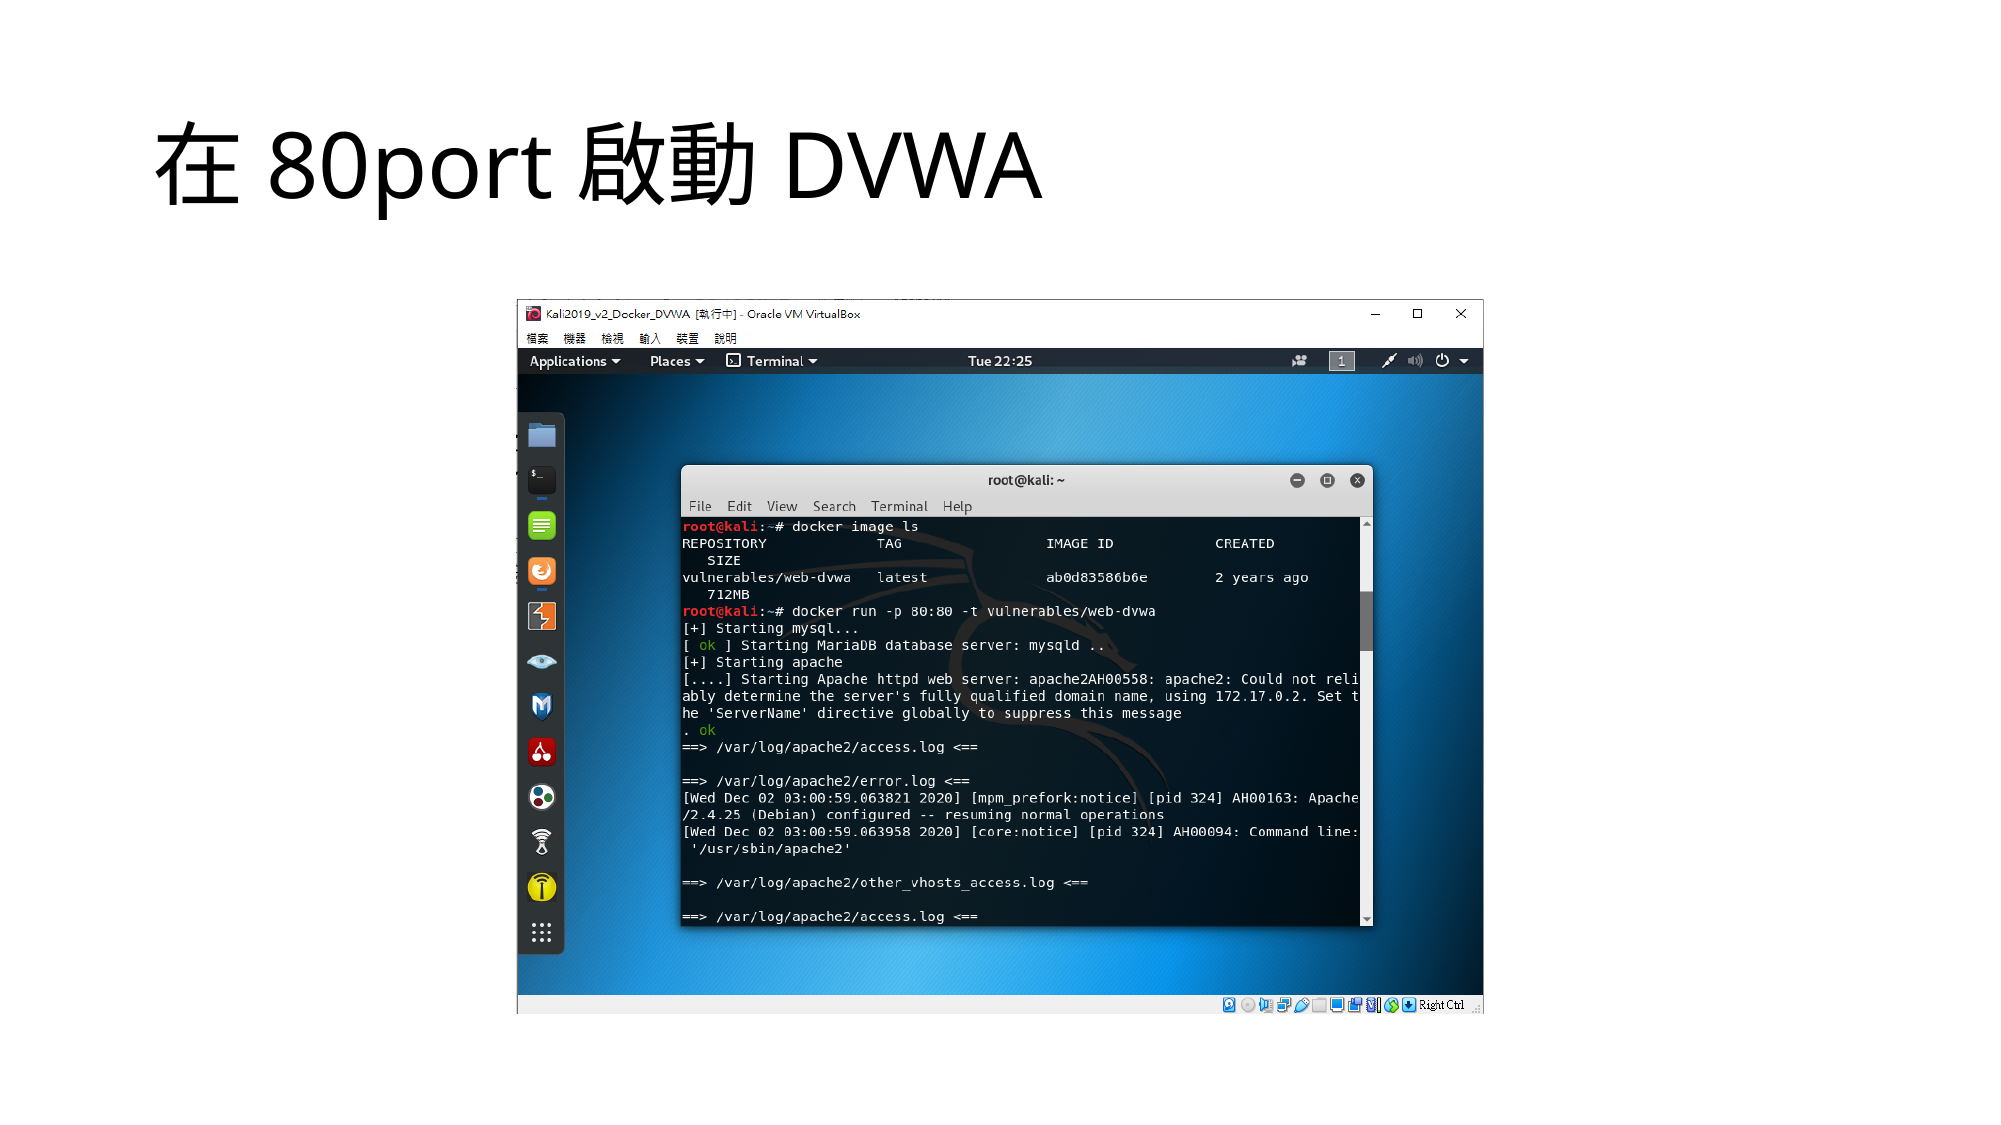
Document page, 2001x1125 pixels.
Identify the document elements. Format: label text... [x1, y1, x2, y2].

title 在80port啟動DVWA [137, 59, 1863, 278]
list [516, 299, 1484, 1014]
